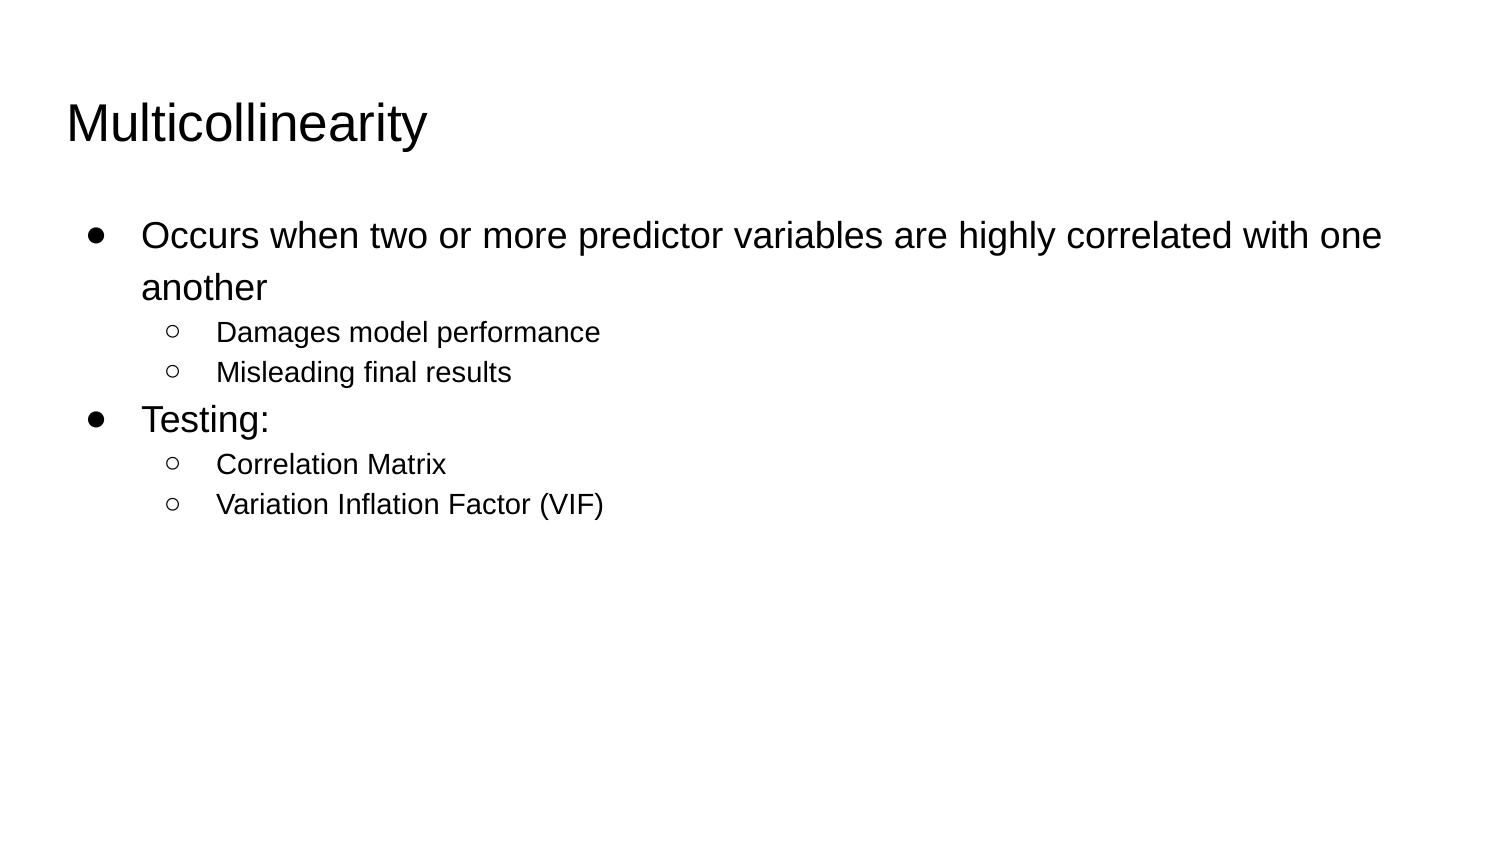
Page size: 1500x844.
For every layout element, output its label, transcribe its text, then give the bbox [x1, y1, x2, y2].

title Multicollinearity [51, 72, 1449, 167]
list Occurs when two or more predictor variables are highly correlated with one another Damages model performance Misleading final results Testing: Correlation Matrix Variation Inflation Factor (VIF) [51, 189, 1449, 567]
